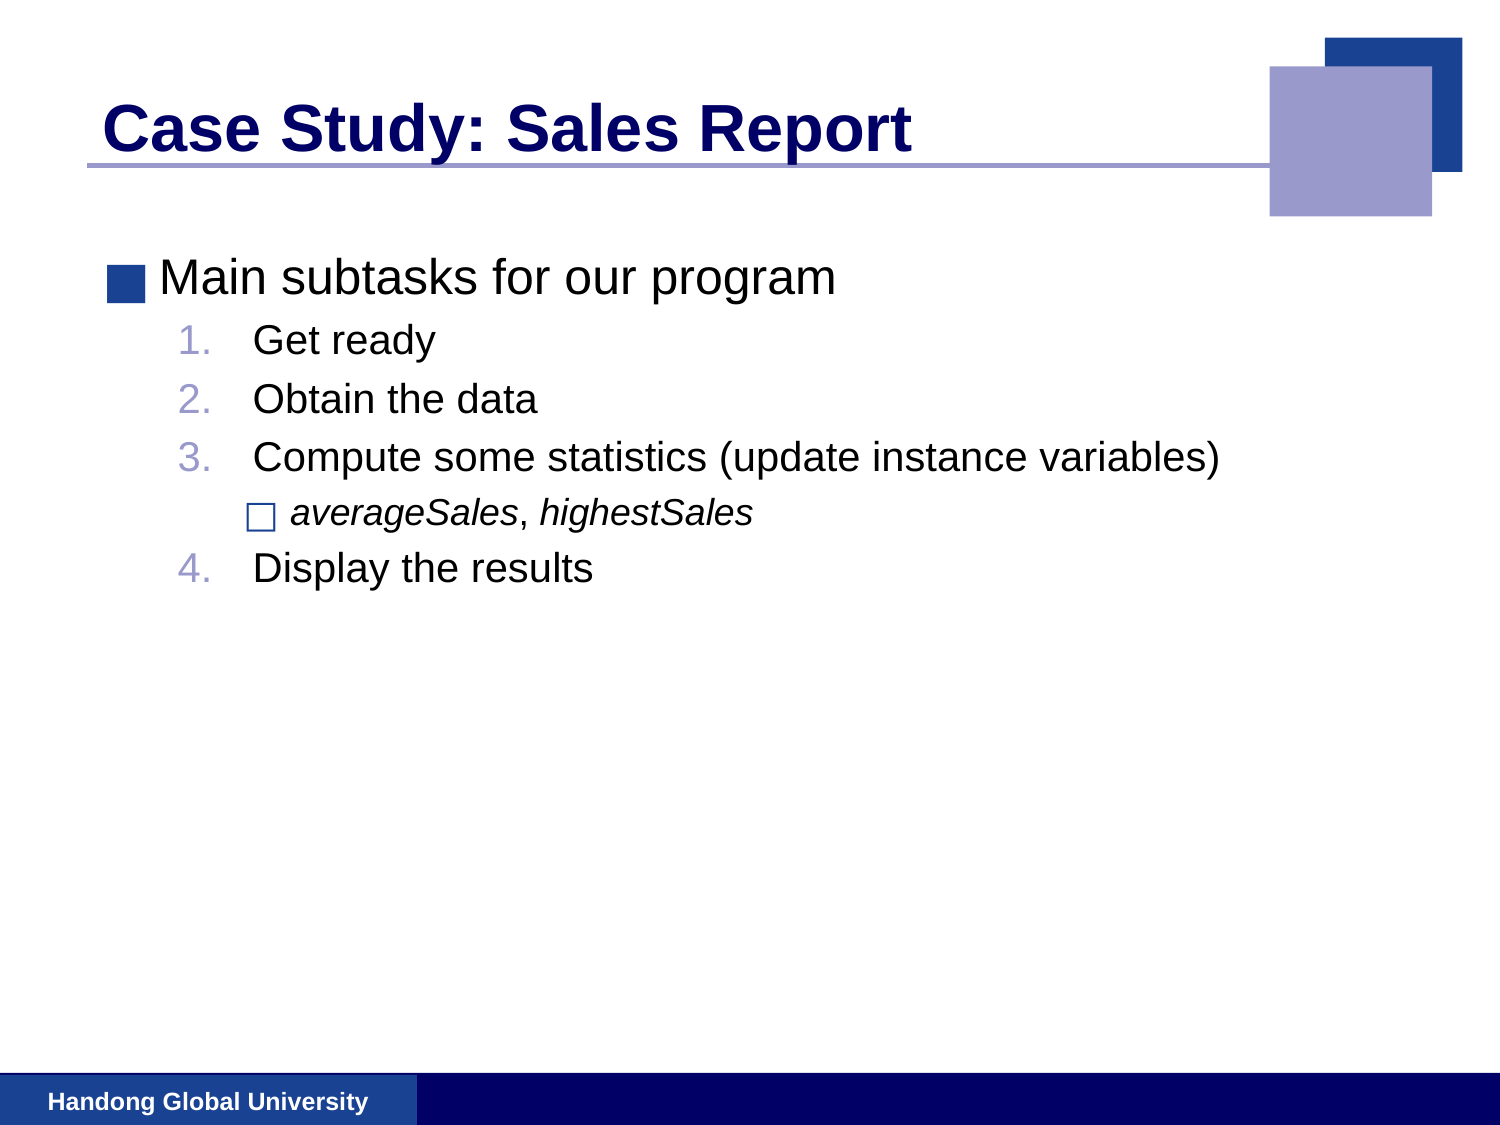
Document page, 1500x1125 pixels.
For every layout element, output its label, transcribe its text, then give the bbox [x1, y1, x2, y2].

title Case Study: Sales Report [87, 46, 1238, 172]
list Main subtasks for our program Get ready Obtain the data Compute some statistics (update instance variables) averageSales, highestSales Display the results [87, 237, 1425, 1013]
